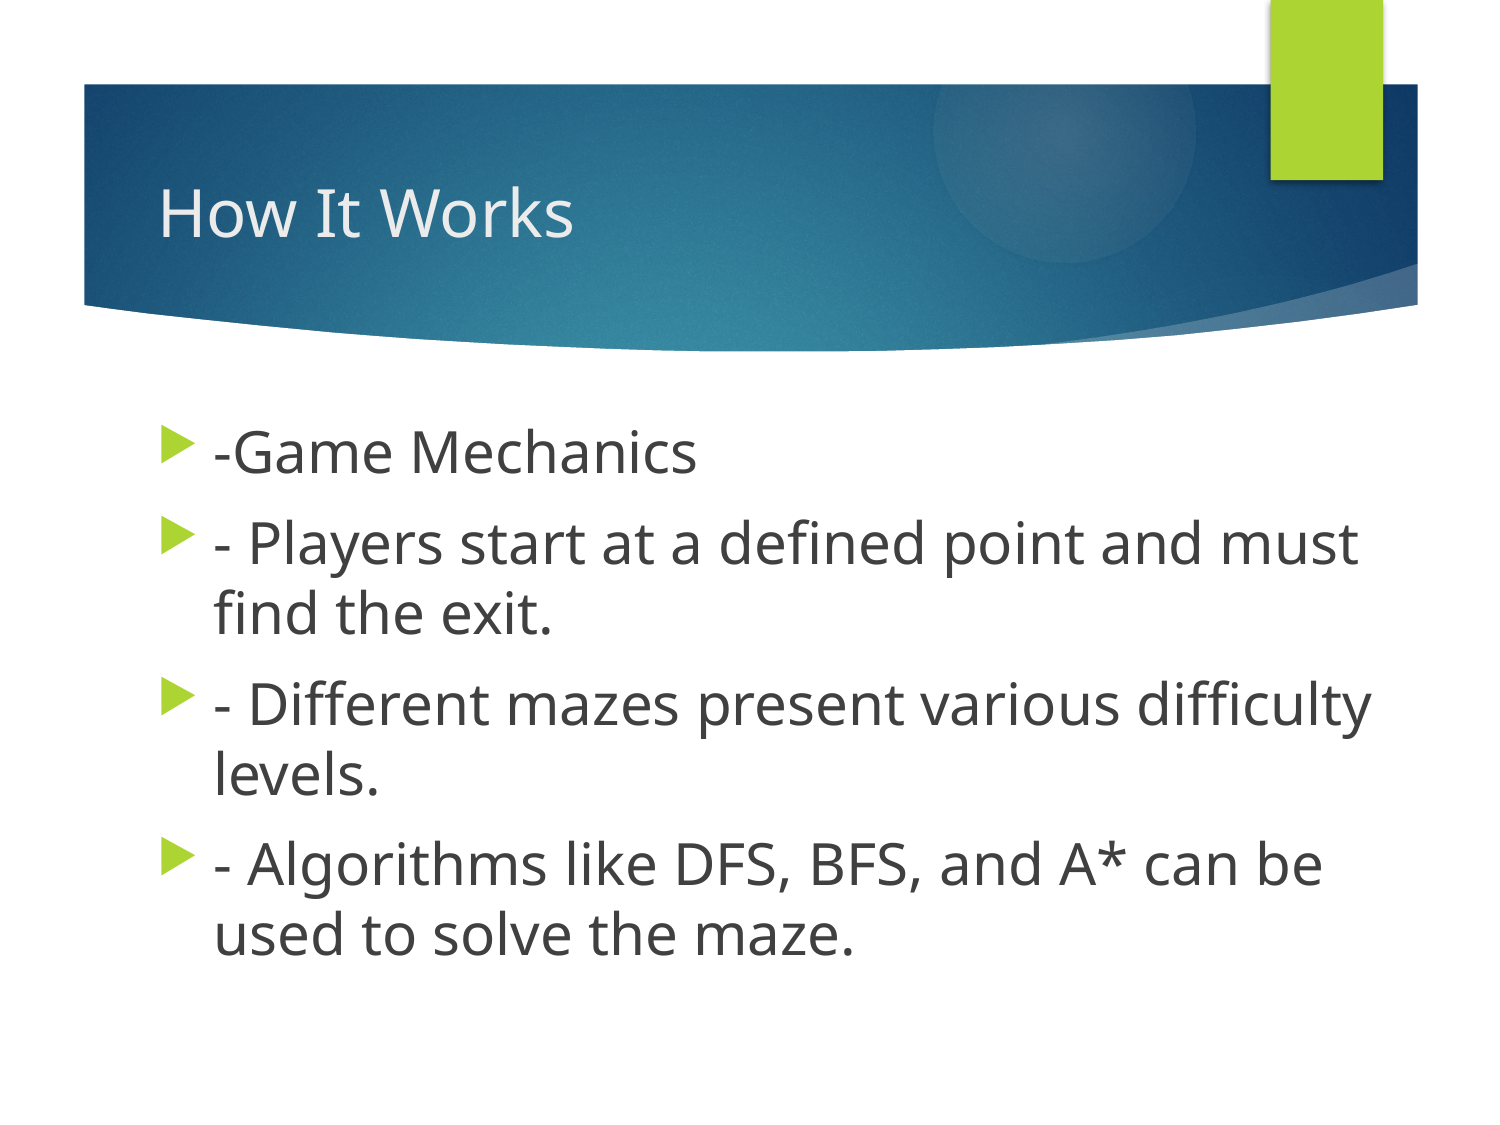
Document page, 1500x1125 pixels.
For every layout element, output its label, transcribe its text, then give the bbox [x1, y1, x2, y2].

title How It Works [142, 152, 1183, 269]
list -Game Mechanics - Players start at a defined point and must find the exit. - Different mazes present various difficulty levels. - Algorithms like DFS, BFS, and A* can be used to solve the maze. [142, 408, 1403, 988]
